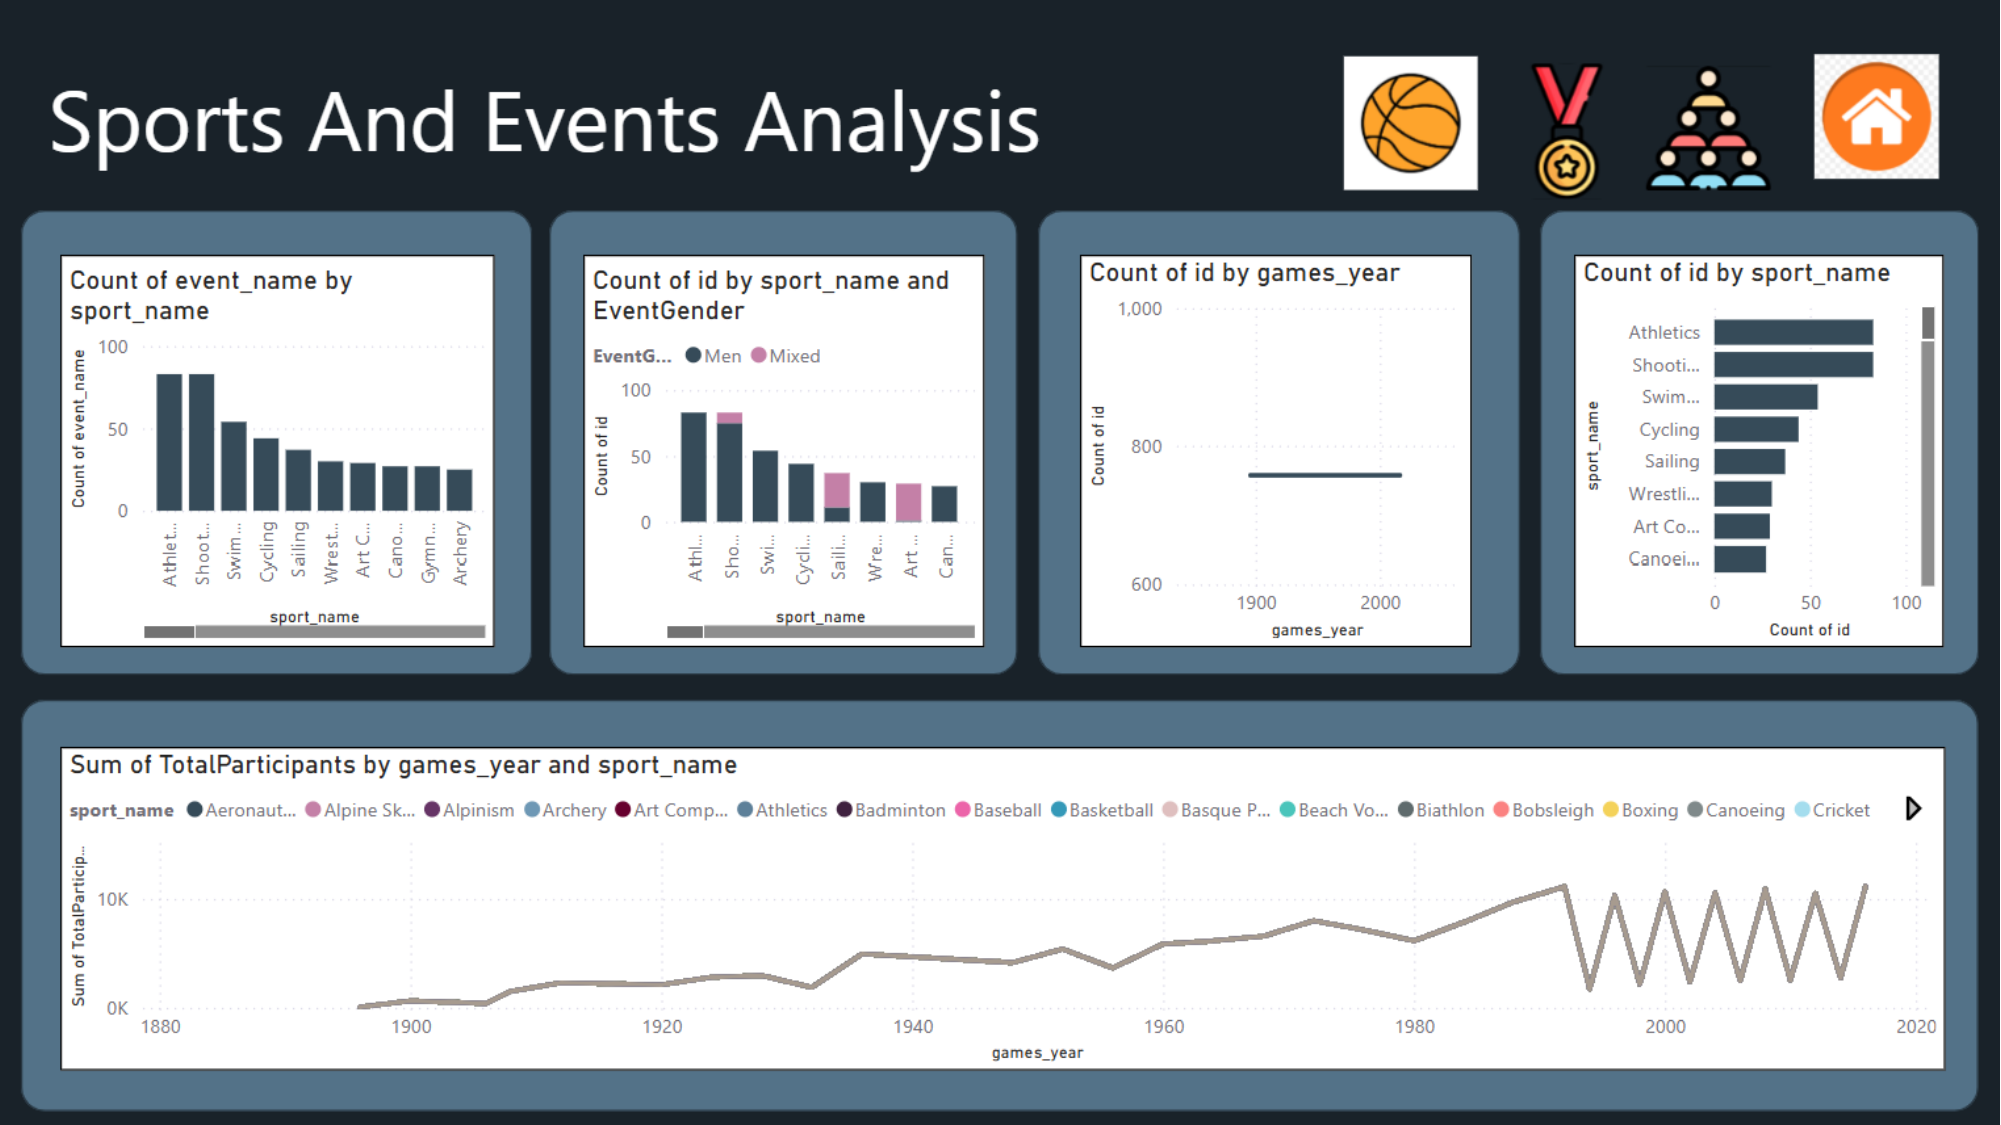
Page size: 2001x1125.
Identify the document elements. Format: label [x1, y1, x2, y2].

list [0, 0, 2000, 1125]
